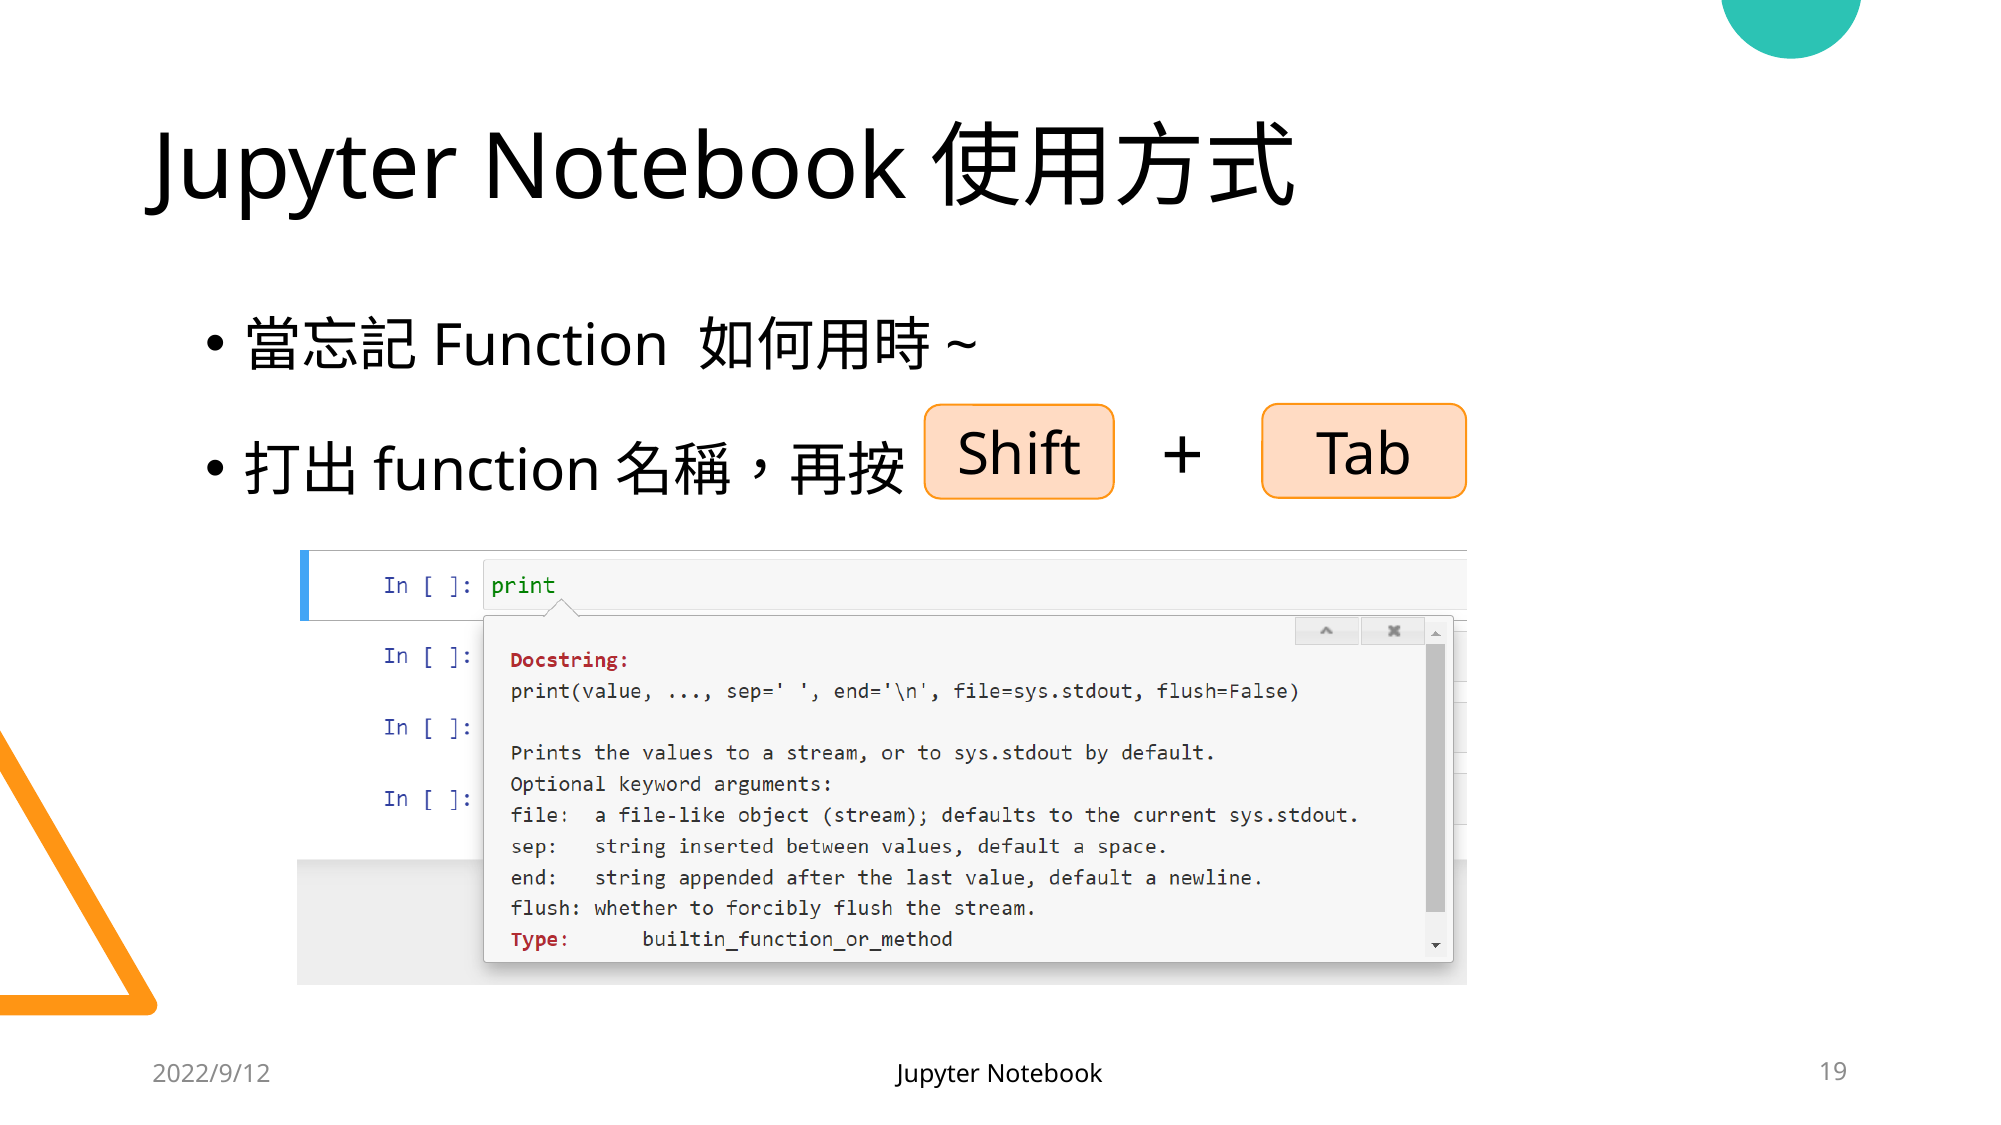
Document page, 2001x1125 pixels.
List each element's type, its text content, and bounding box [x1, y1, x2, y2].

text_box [924, 398, 1467, 505]
title Jupyter Notebook使用方式 [137, 59, 1863, 278]
picture [297, 543, 1467, 985]
footer Jupyter Notebook [662, 1042, 1338, 1103]
list 當忘記Function 如何用時~ 打出function名稱，再按 [190, 264, 2000, 898]
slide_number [137, 1042, 588, 1103]
slide_number 19 [1412, 1042, 1863, 1103]
